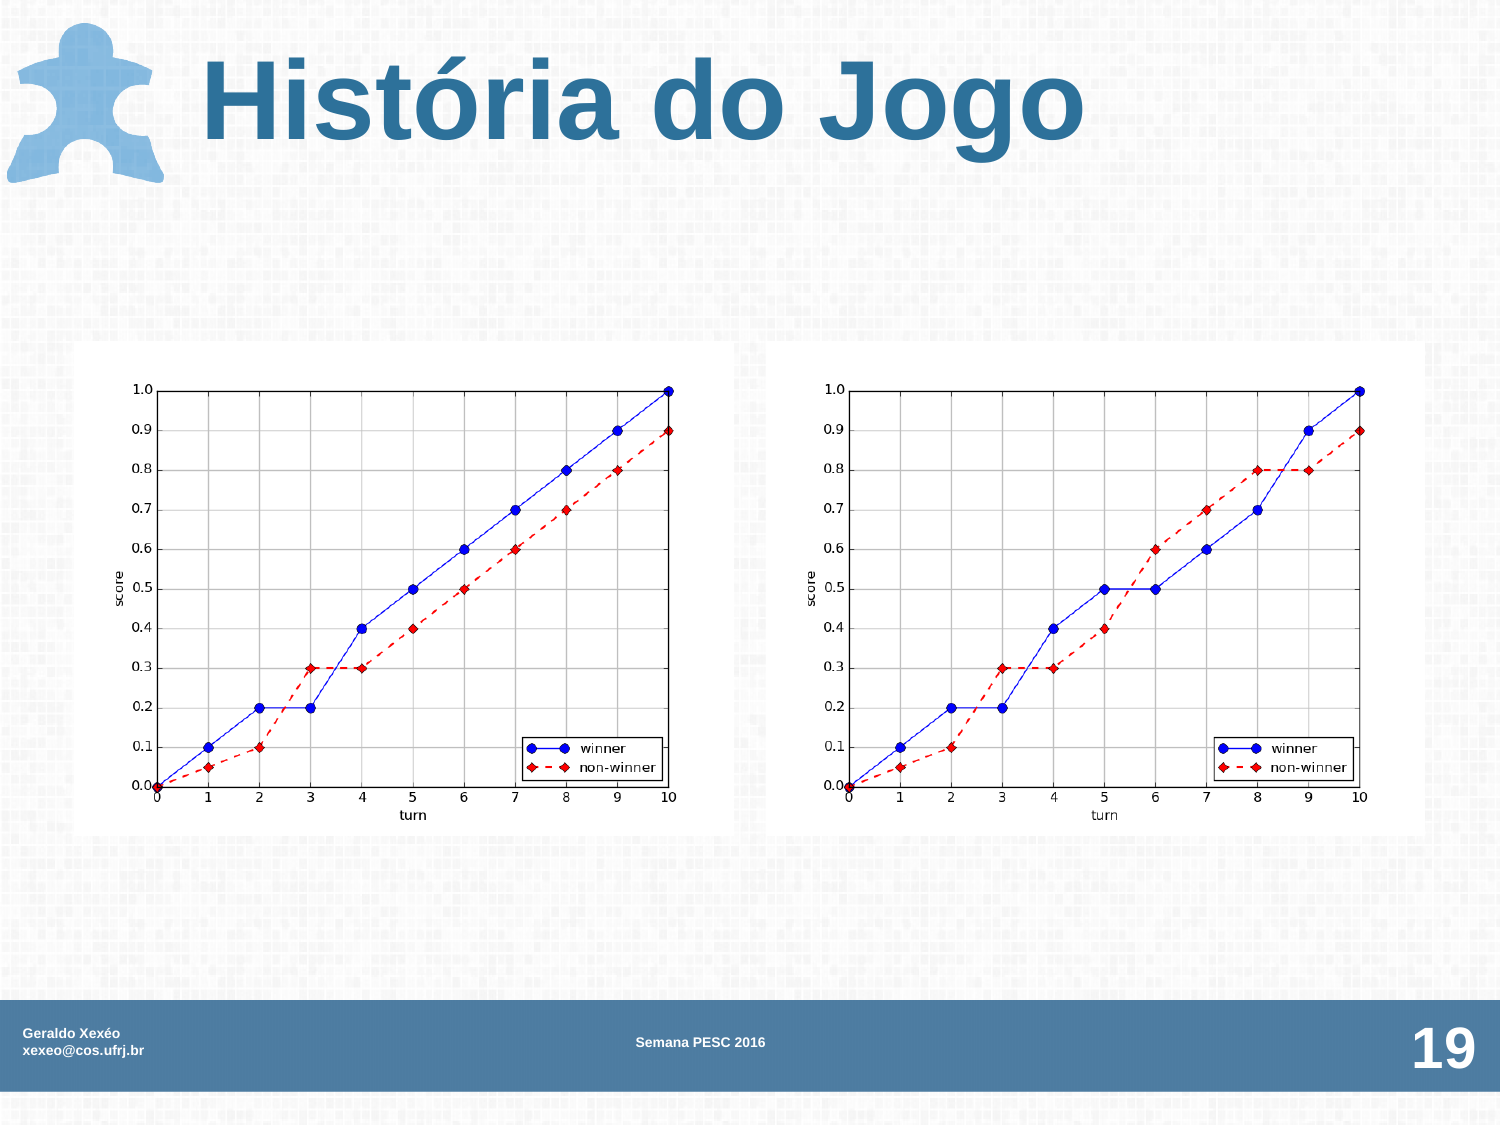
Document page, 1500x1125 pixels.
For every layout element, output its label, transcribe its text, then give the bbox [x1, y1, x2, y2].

picture [0, 0, 1500, 1125]
title História do Jogo [185, 11, 1481, 195]
slide_number Geraldo Xexéo xexeo@cos.ufrj.br [7, 1017, 203, 1066]
slide_number 19 [1297, 1021, 1492, 1069]
footer Semana PESC 2016 [483, 1017, 919, 1066]
